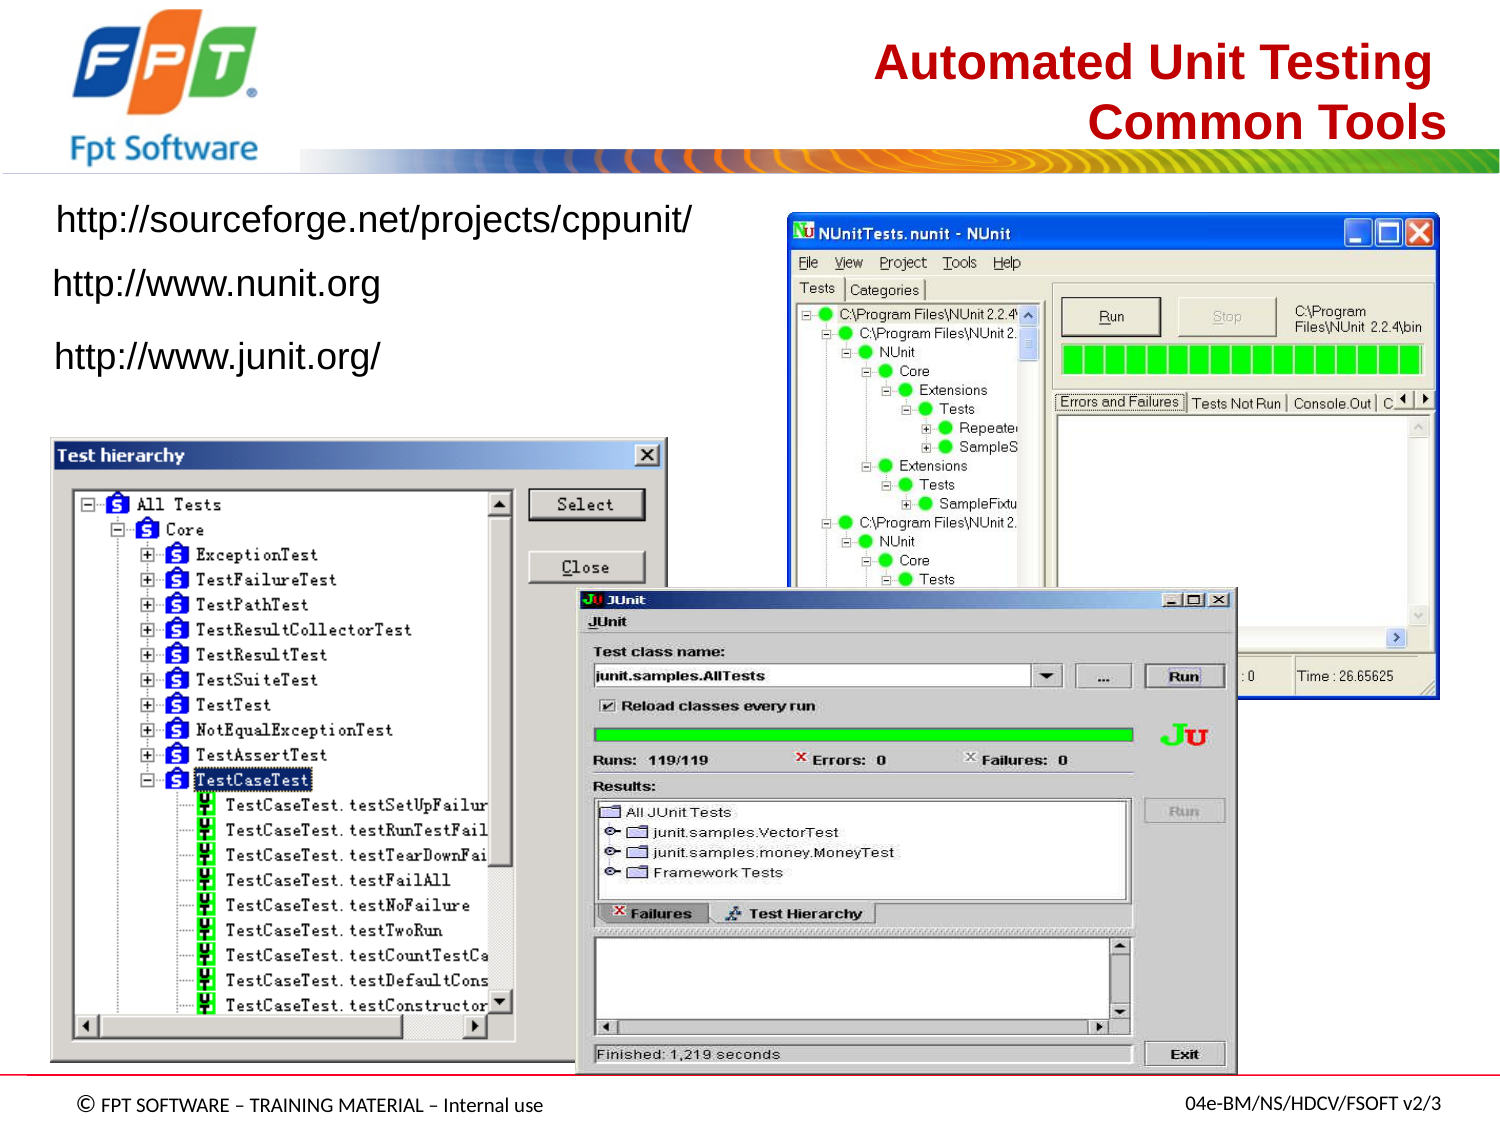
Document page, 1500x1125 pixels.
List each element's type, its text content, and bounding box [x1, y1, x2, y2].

text_box http://www.junit.org/ [39, 324, 397, 385]
picture [0, 8, 1500, 1076]
text_box http://sourceforge.net/projects/cppunit/ [41, 187, 708, 248]
title Automated Unit Testing Common Tools [187, 37, 1463, 157]
text_box http://www.nunit.org [37, 251, 782, 312]
